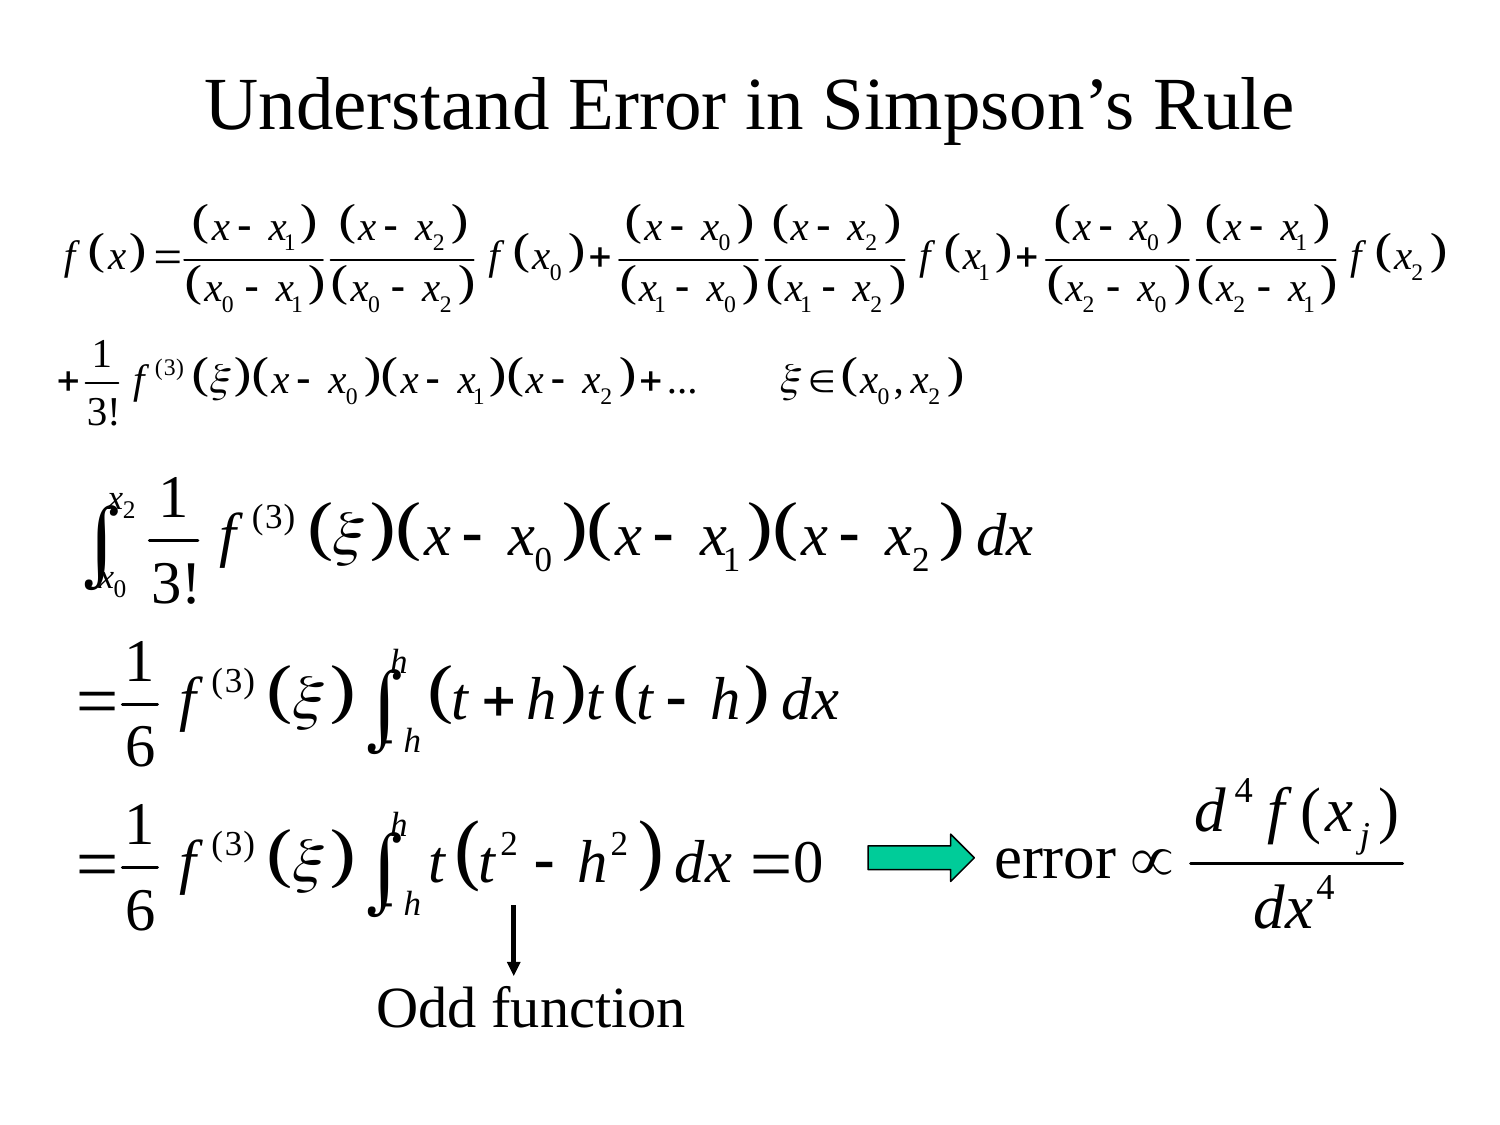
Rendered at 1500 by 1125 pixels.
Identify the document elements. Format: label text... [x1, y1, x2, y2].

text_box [49, 196, 1451, 436]
text_box Odd function [361, 962, 702, 1047]
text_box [986, 763, 1417, 942]
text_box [64, 456, 1046, 942]
title Understand Error in Simpson’s Rule [112, 37, 1388, 163]
